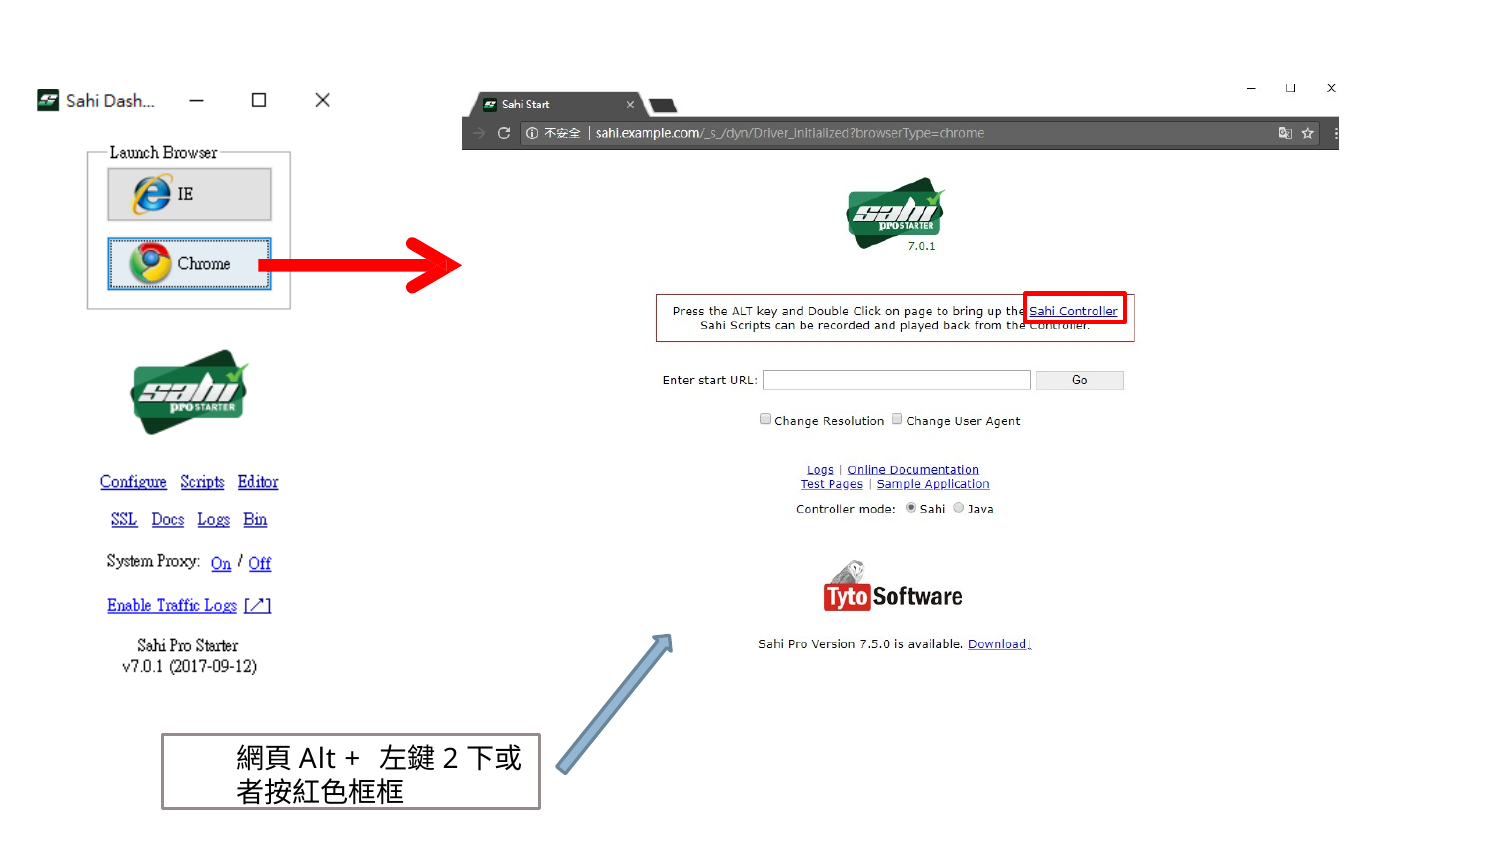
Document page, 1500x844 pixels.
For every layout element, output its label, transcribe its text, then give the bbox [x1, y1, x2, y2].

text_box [37, 84, 1340, 675]
text_box 網頁Alt + 左鍵2下或者按紅色框框 [162, 734, 540, 809]
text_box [526, 689, 704, 716]
